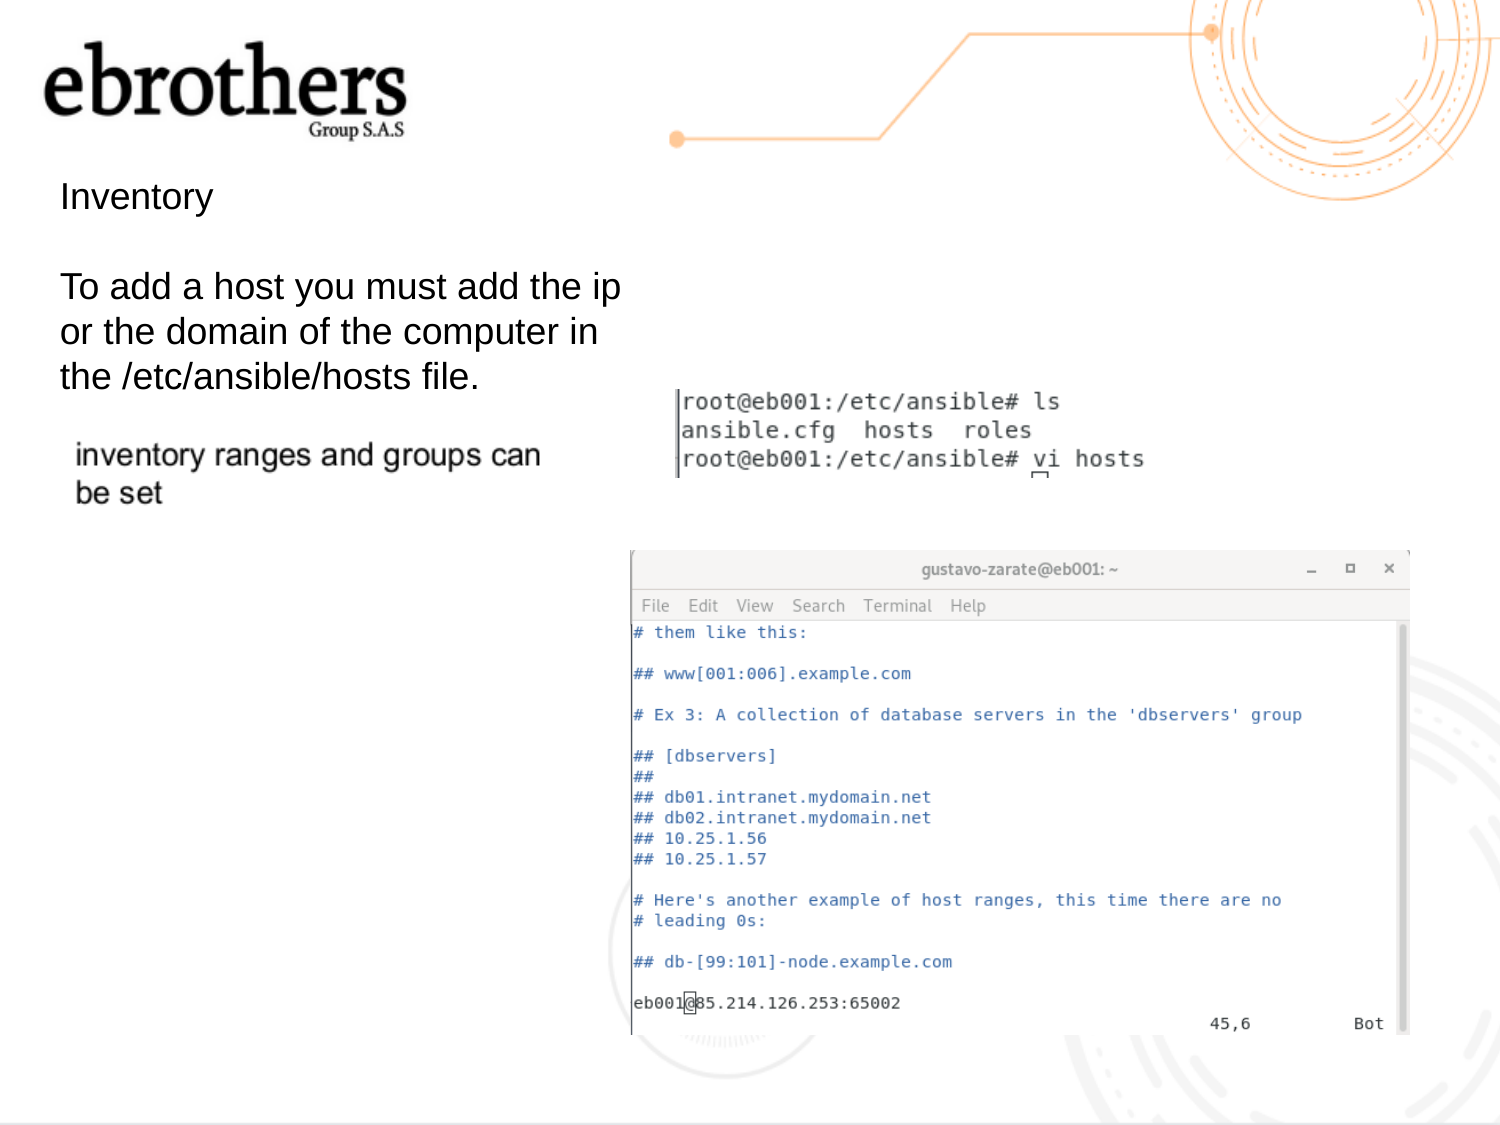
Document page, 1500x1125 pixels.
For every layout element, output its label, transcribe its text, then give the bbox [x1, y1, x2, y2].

picture [0, 0, 1500, 1125]
text_box Inventory To add a host you must add the ip or the domain of the computer in the /etc/ansible/hosts file. [44, 164, 675, 405]
